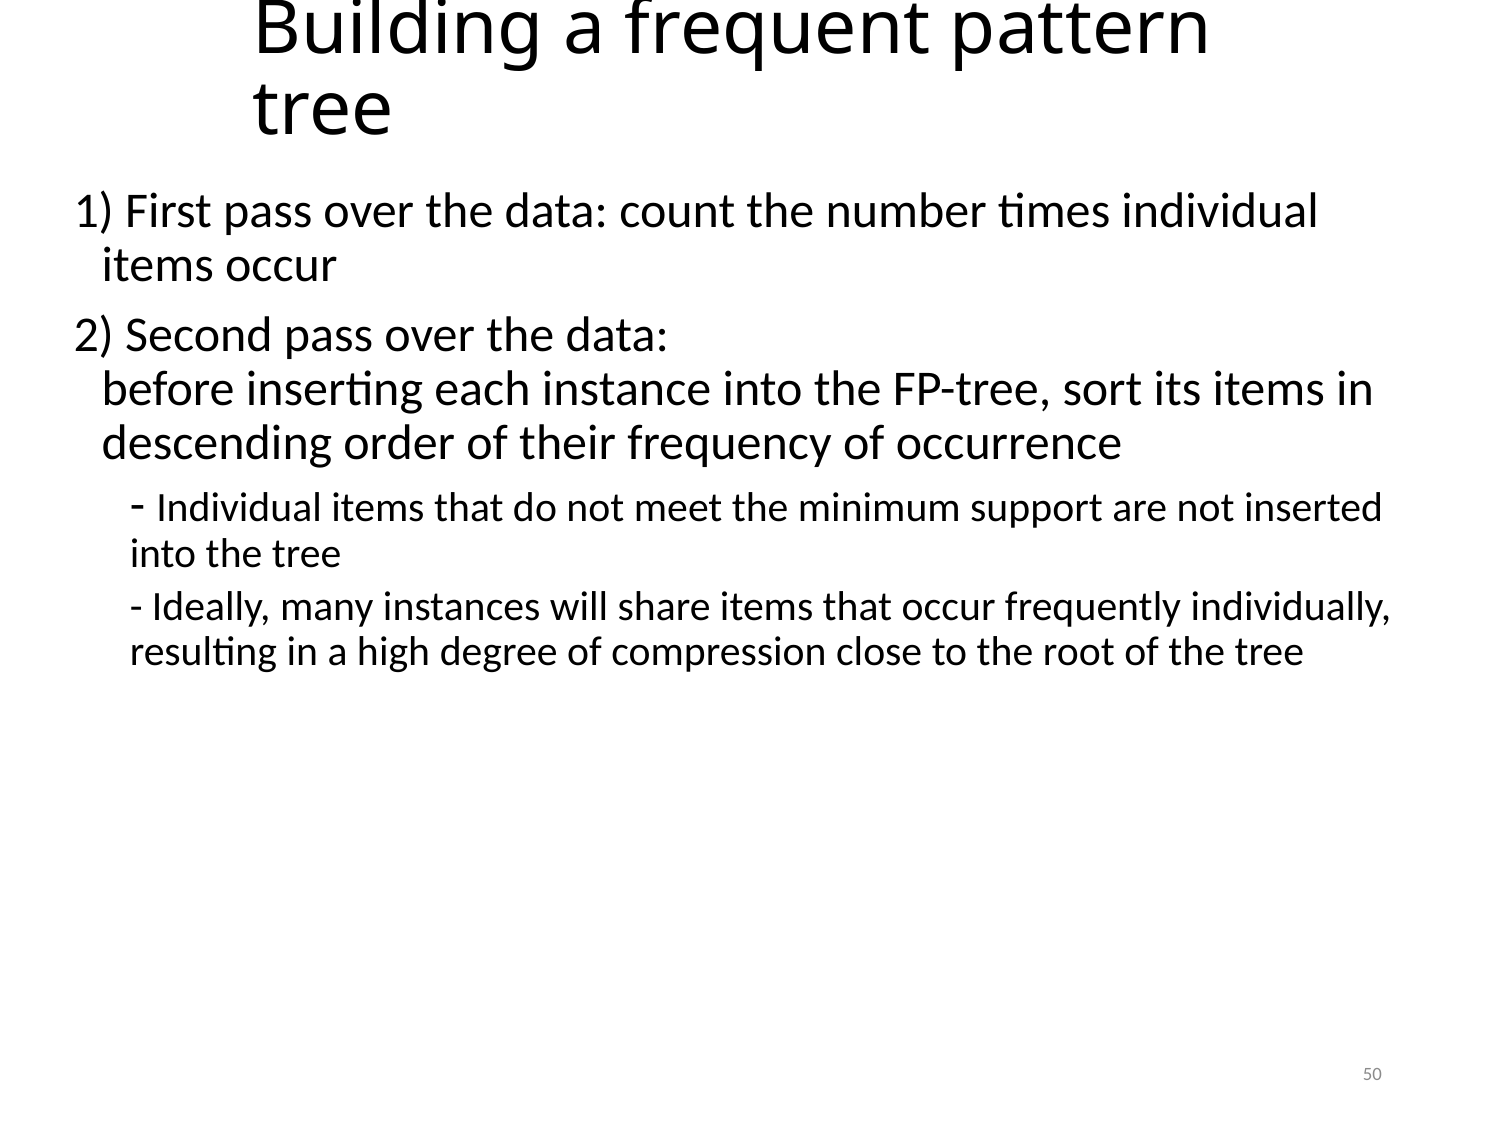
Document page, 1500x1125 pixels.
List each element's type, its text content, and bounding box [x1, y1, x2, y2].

slide_number 50 [1059, 1042, 1397, 1103]
list First pass over the data: count the number times individual items occur Second pass over the data: before inserting each instance into the FP-tree, sort its items in descending order of their frequency of occurrence - Individual items that do not meet the minimum support are not inserted into the tree - Ideally, many instances will share items that occur frequently individually, resulting in a high degree of compression close to the root of the tree [58, 177, 1438, 948]
title Building a frequent pattern tree [237, 0, 1361, 164]
